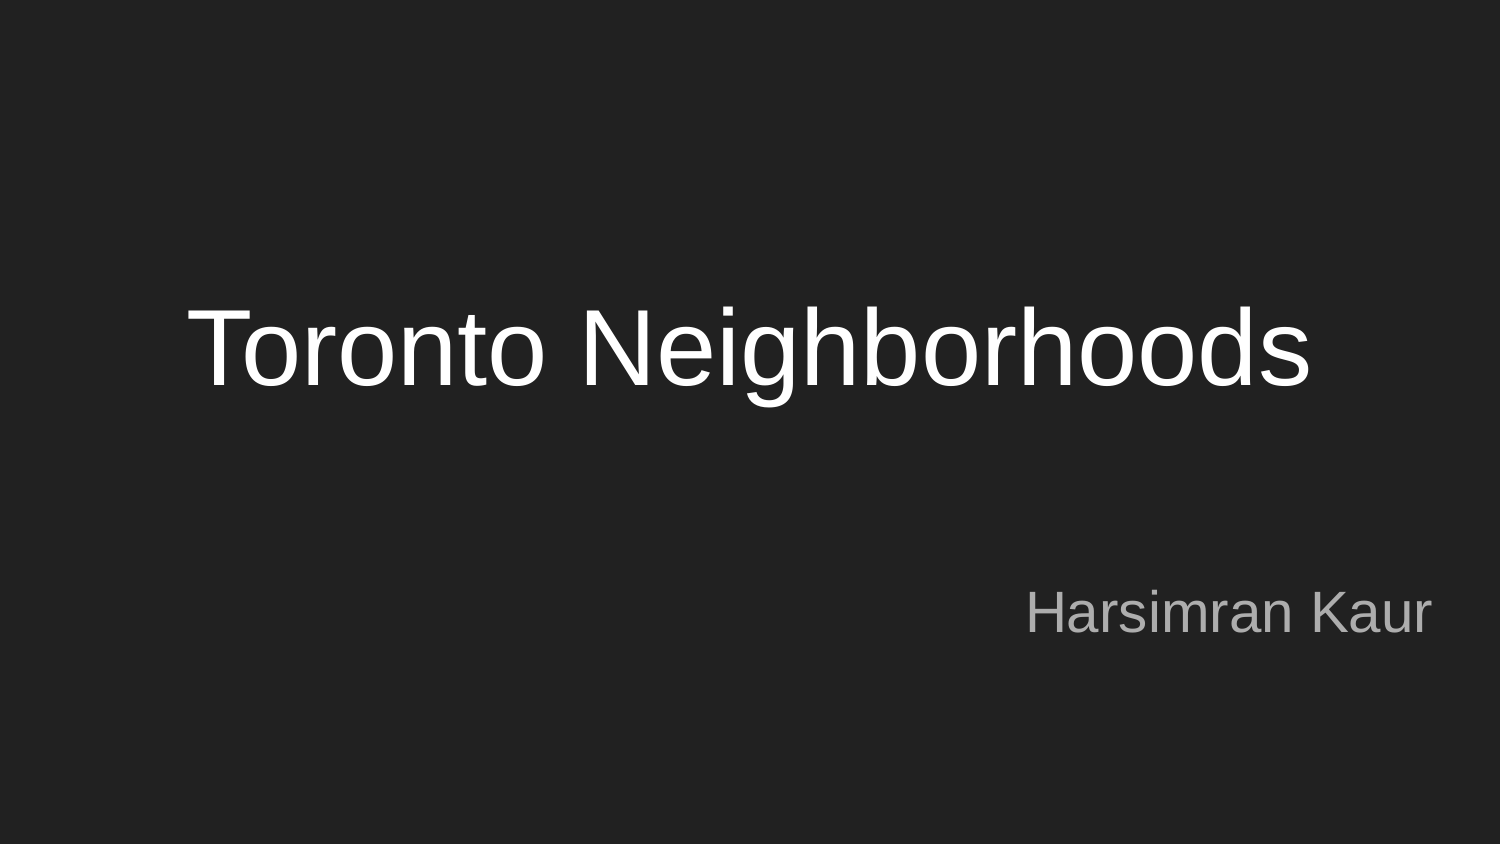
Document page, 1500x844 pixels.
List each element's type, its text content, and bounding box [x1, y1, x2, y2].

title Toronto Neighborhoods [51, 122, 1449, 422]
subtitle Harsimran Kaur [51, 559, 1449, 690]
